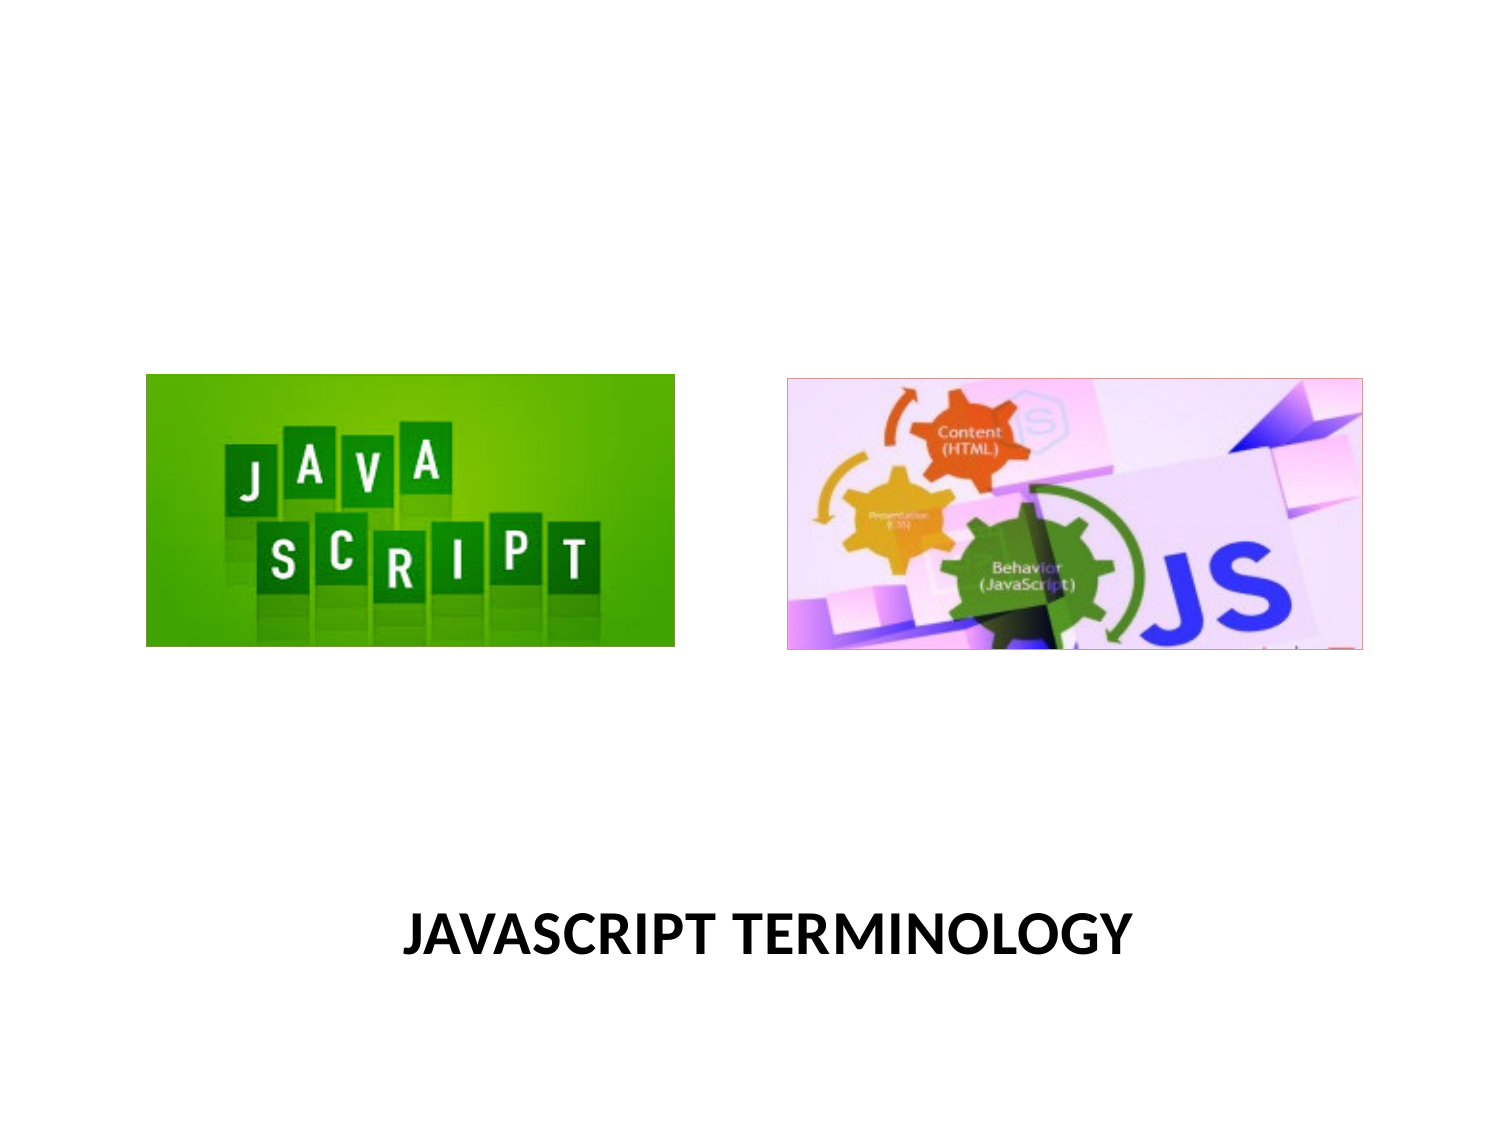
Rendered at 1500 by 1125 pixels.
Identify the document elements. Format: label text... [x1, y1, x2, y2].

text_box JavaScript Terminology [262, 862, 1275, 975]
picture [146, 374, 676, 648]
picture [787, 377, 1363, 651]
